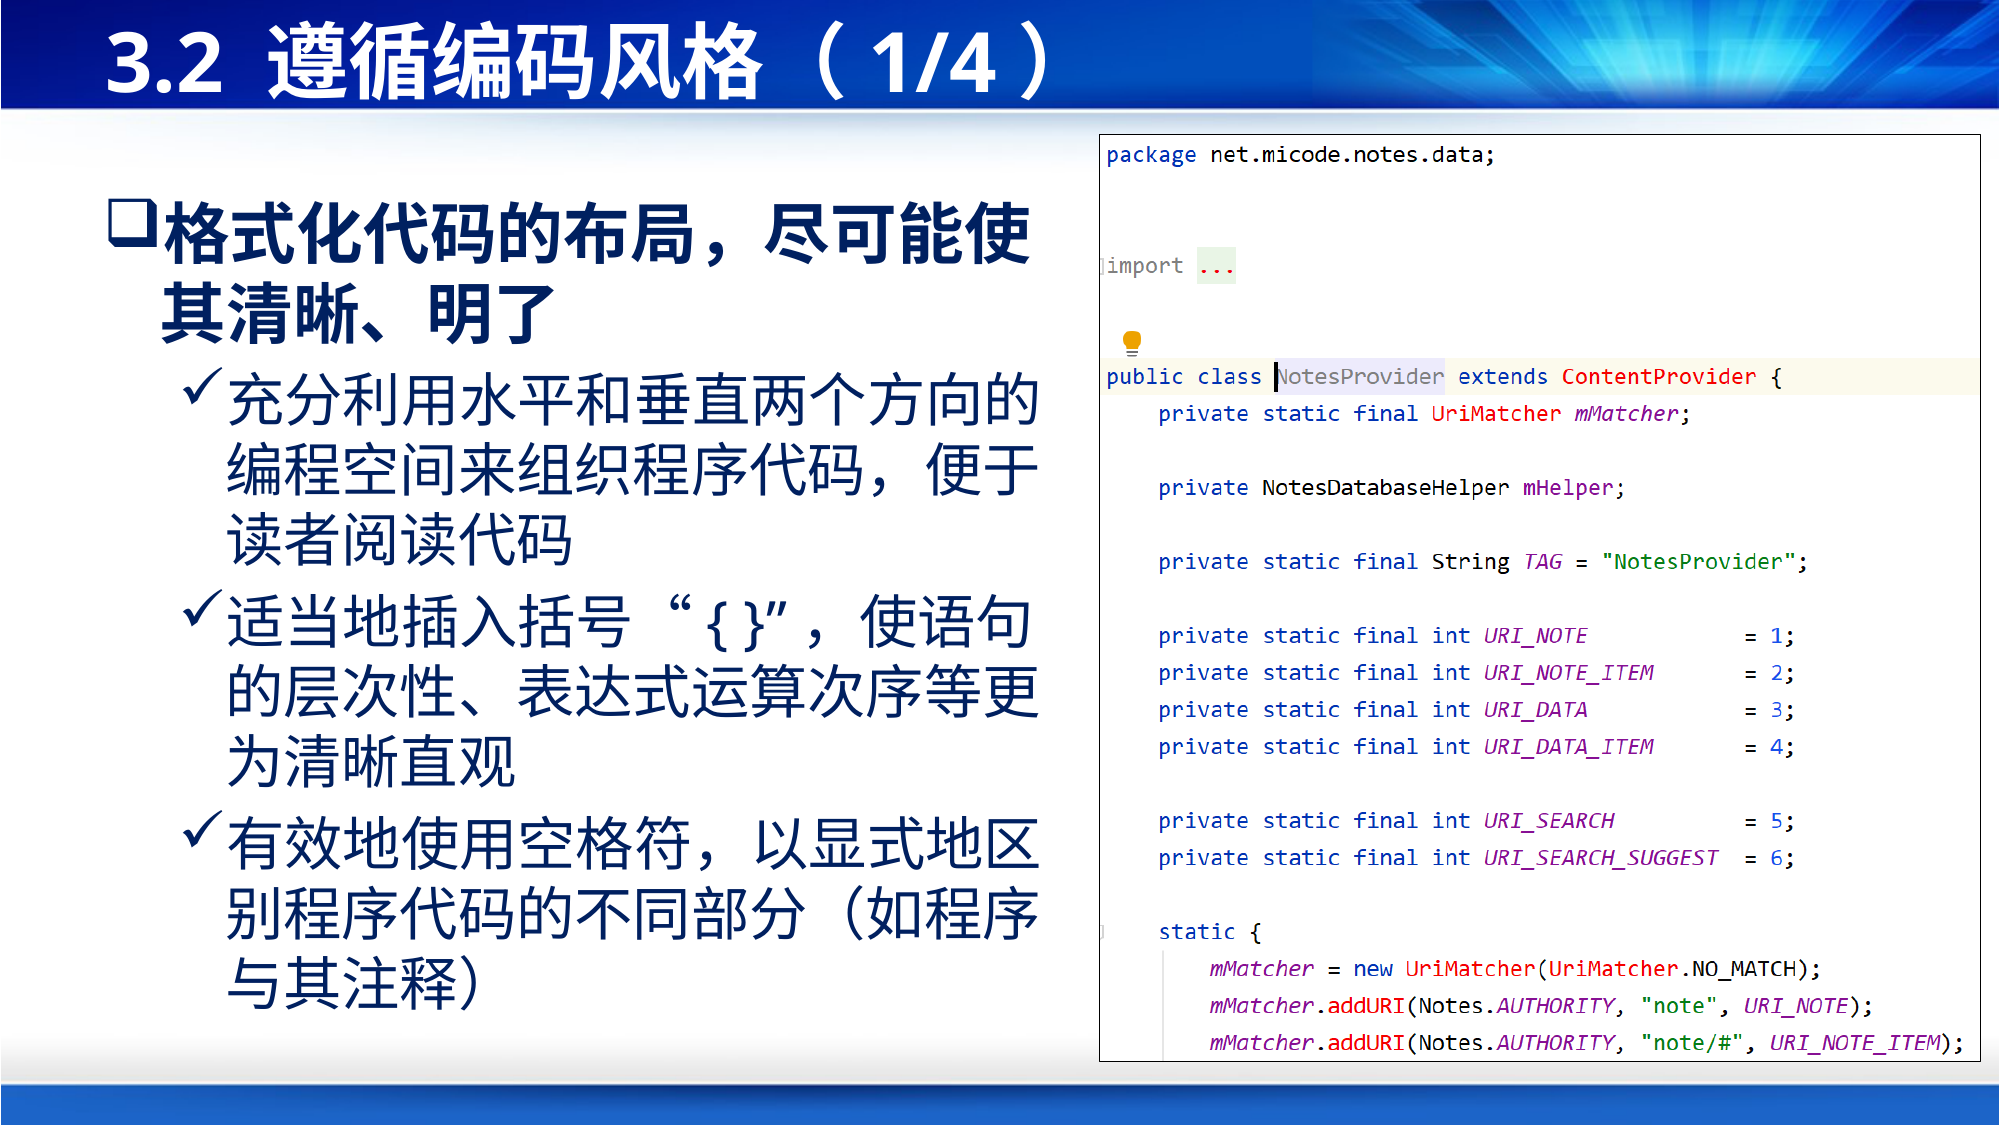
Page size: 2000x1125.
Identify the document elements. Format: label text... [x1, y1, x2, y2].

picture [1, 0, 1999, 1125]
list 格式化代码的布局，尽可能使其清晰、明了 充分利用水平和垂直两个方向的编程空间来组织程序代码，便于读者阅读代码 适当地插入括号“{ }”，使语句的层次性、表达式运算次序等更为清晰直观 有效地使用空格符，以显式地区别程序代码的不同部分（如程序与其注释） [88, 184, 1094, 1012]
title 3.2 遵循编码风格（1/4） [90, 1, 1880, 118]
